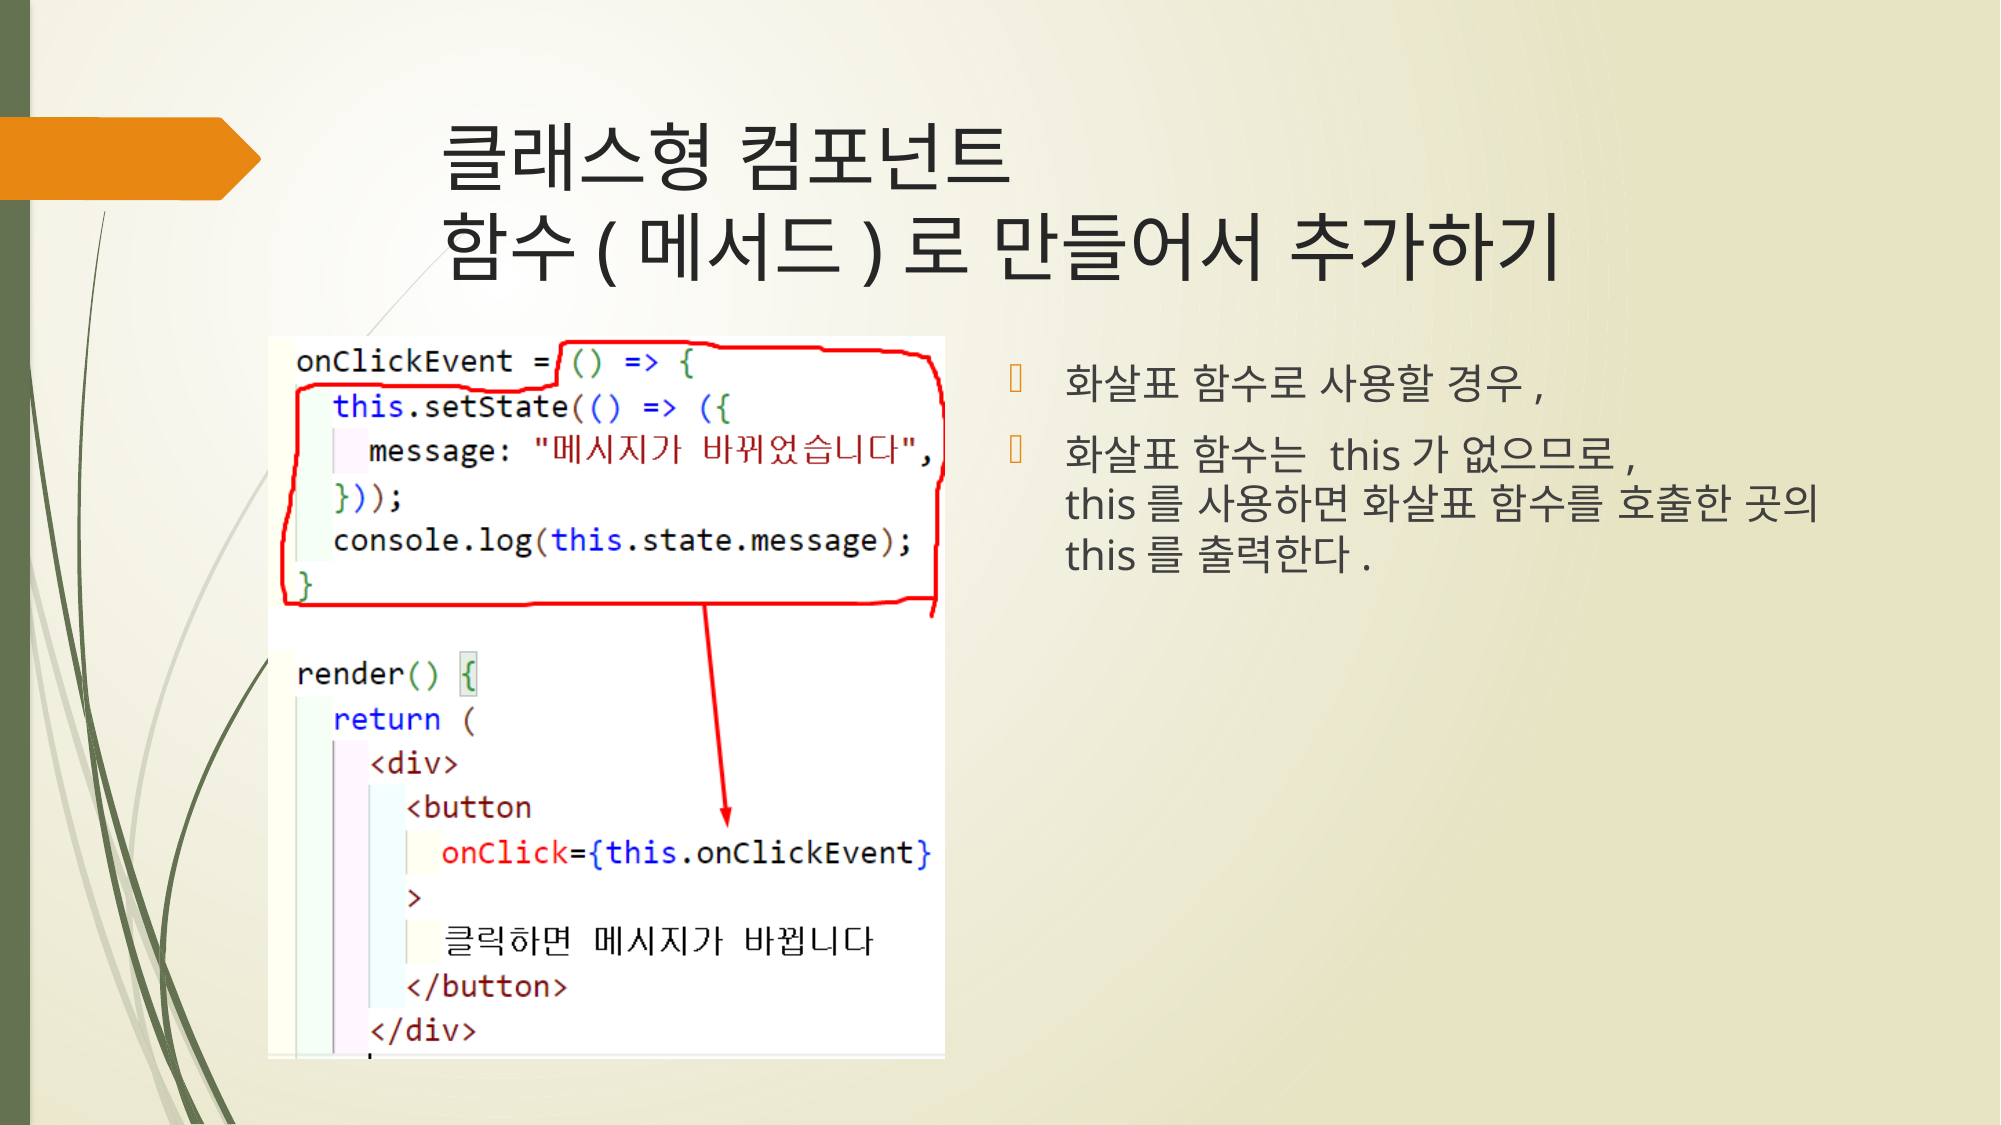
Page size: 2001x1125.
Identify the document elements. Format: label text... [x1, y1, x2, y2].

list 화살표 함수로 사용할 경우, 화살표 함수는 this가 없으므로, this를 사용하면 화살표 함수를 호출한 곳의 this를 출력한다. [994, 350, 1888, 970]
picture [268, 336, 945, 1060]
title 클래스형 컴포넌트 함수(메서드)로 만들어서 추가하기 [425, 102, 1888, 313]
